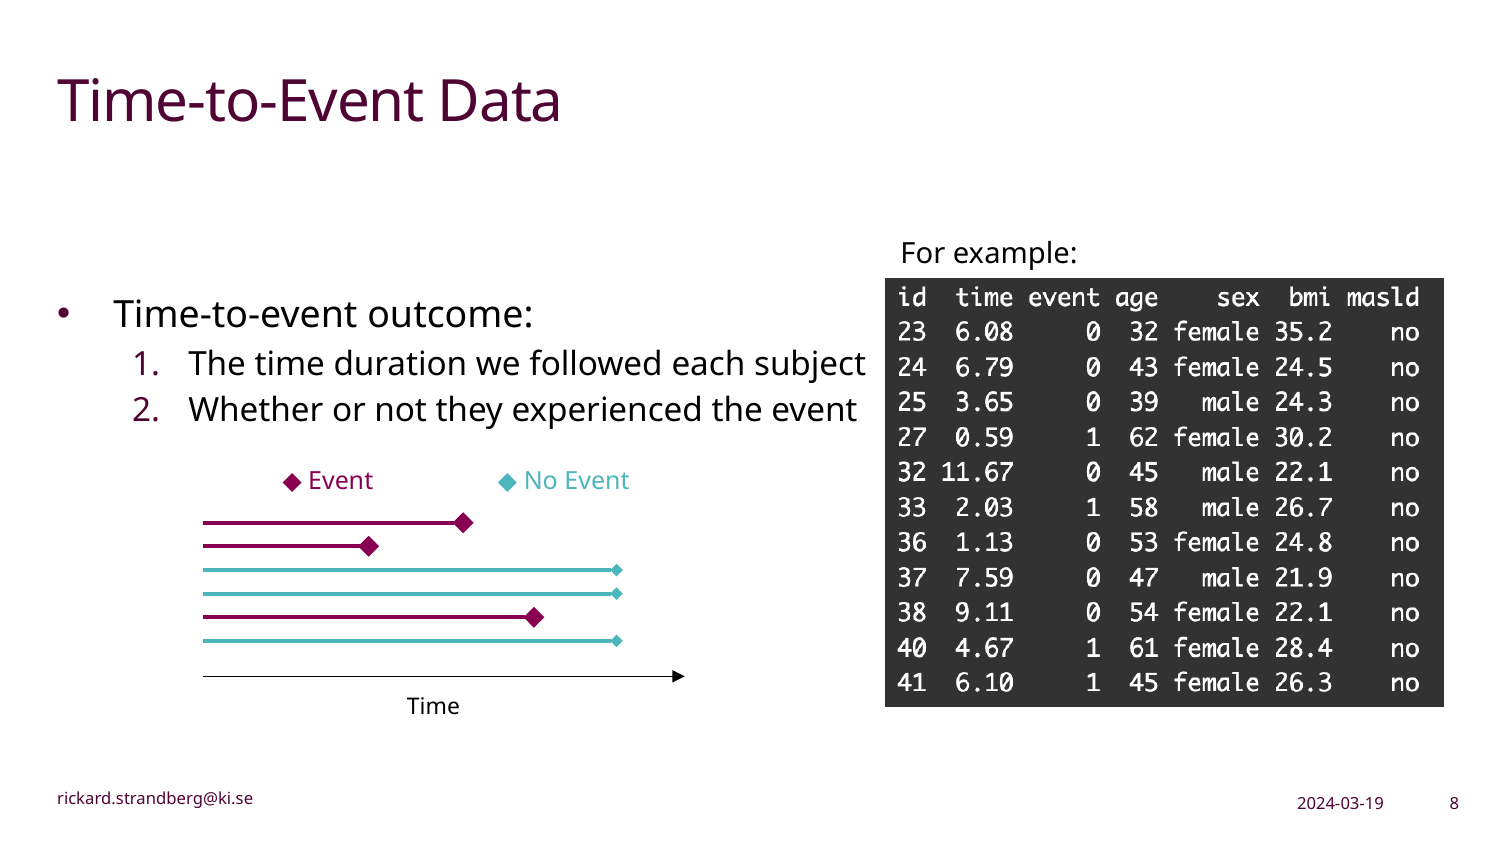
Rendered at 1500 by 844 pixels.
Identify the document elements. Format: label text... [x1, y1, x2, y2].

text_box ◆ No Event [483, 457, 645, 502]
list Time-to-event outcome: The time duration we followed each subject Whether or not they experienced the event [42, 230, 1458, 754]
title Time-to-Event Data [41, 55, 1458, 197]
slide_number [1086, 785, 1361, 814]
slide_number 8 [1361, 785, 1474, 814]
text_box ◆ Event [267, 457, 389, 502]
picture [885, 278, 1444, 707]
text_box Time [392, 685, 475, 727]
text_box For example: [885, 227, 1134, 277]
footer rickard.strandberg@ki.se [41, 785, 408, 814]
